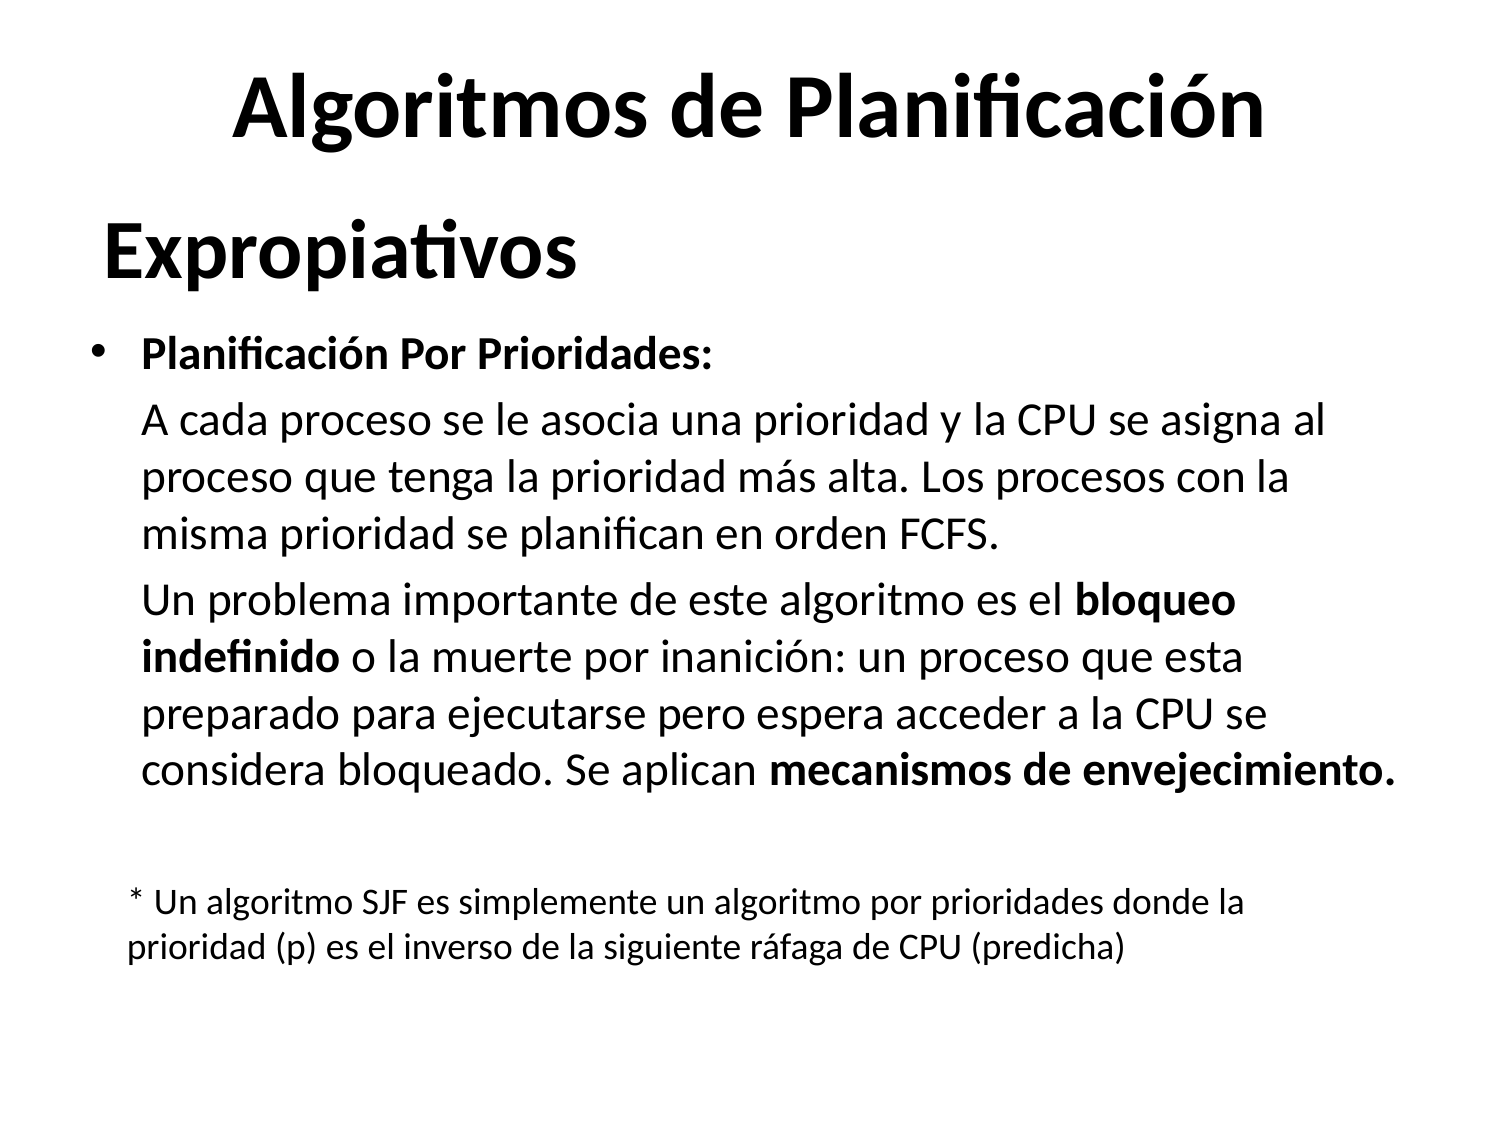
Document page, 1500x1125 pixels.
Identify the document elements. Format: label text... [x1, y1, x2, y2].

title Algoritmos de Planificación [75, 7, 1425, 195]
text_box * Un algoritmo SJF es simplemente un algoritmo por prioridades donde la prioridad (p) es el inverso de la siguiente ráfaga de CPU (predicha) [112, 869, 1388, 975]
list Planificación Por Prioridades: A cada proceso se le asocia una prioridad y la CPU se asigna al proceso que tenga la prioridad más alta. Los procesos con la misma prioridad se planifican en orden FCFS. Un problema importante de este algoritmo es el bloqueo indefinido o la muerte por inanición: un proceso que esta preparado para ejecutarse pero espera acceder a la CPU se considera bloqueado. Se aplican mecanismos de envejecimiento. [75, 314, 1425, 811]
text_box Expropiativos [88, 186, 1022, 303]
